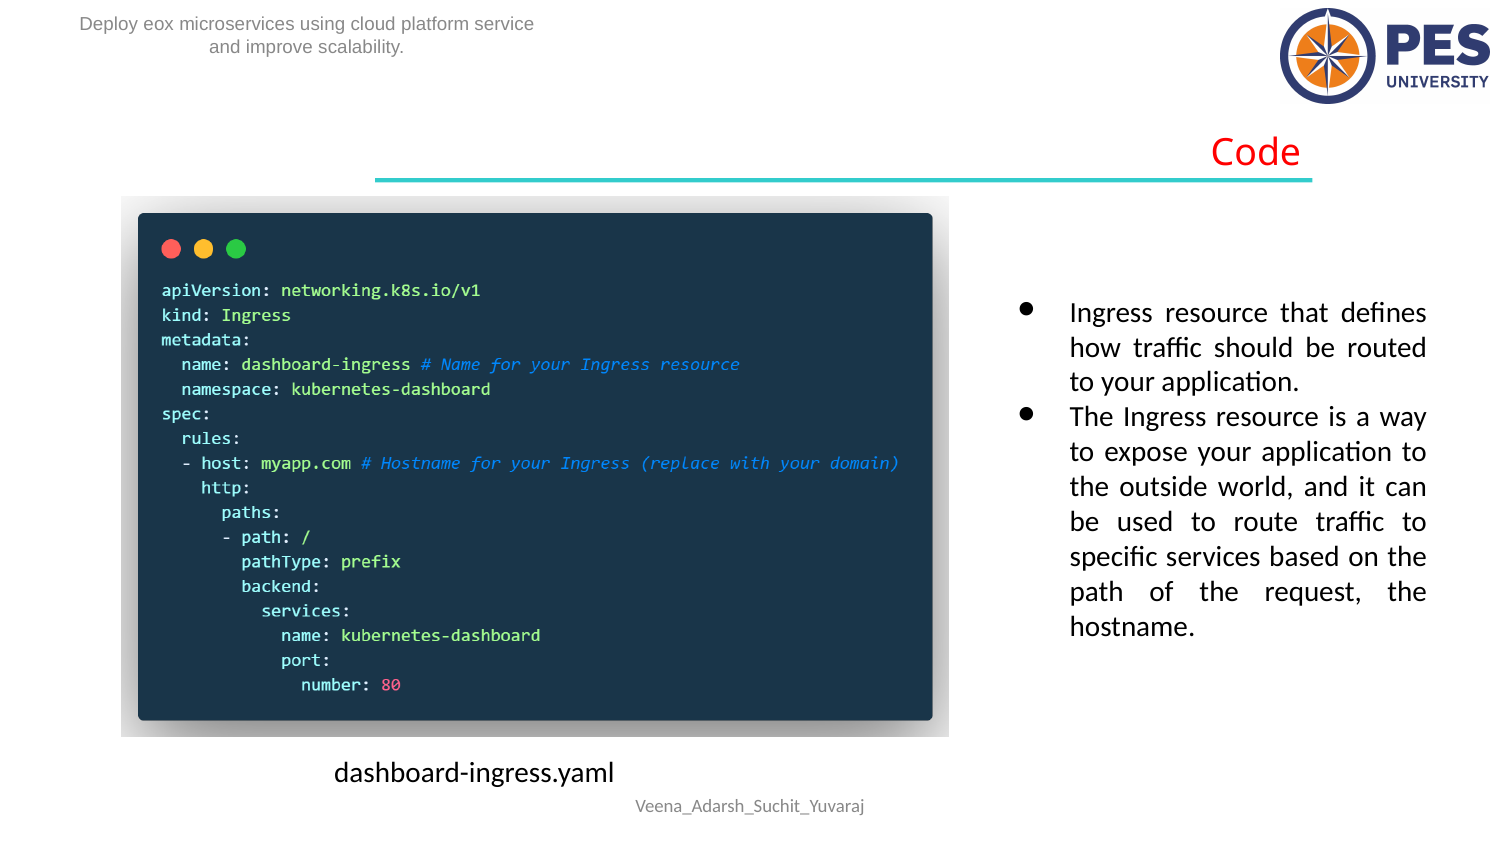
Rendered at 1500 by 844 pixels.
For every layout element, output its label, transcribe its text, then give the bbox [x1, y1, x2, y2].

text_box Deploy eox microservices using cloud platform service and improve scalability. [53, 11, 560, 57]
text_box Code [356, 121, 1313, 178]
picture [121, 196, 949, 737]
text_box [375, 178, 1313, 183]
picture [1280, 8, 1490, 104]
text_box Ingress resource that defines how traffic should be routed to your application. The Ingress resource is a way to expose your application to the outside world, and it can be used to route traffic to specific services based on the path of the request, the hostname. [979, 277, 1443, 683]
footer Veena_Adarsh_Suchit_Yuvaraj [496, 782, 1004, 827]
text_box dashboard-ingress.yaml [319, 746, 692, 783]
